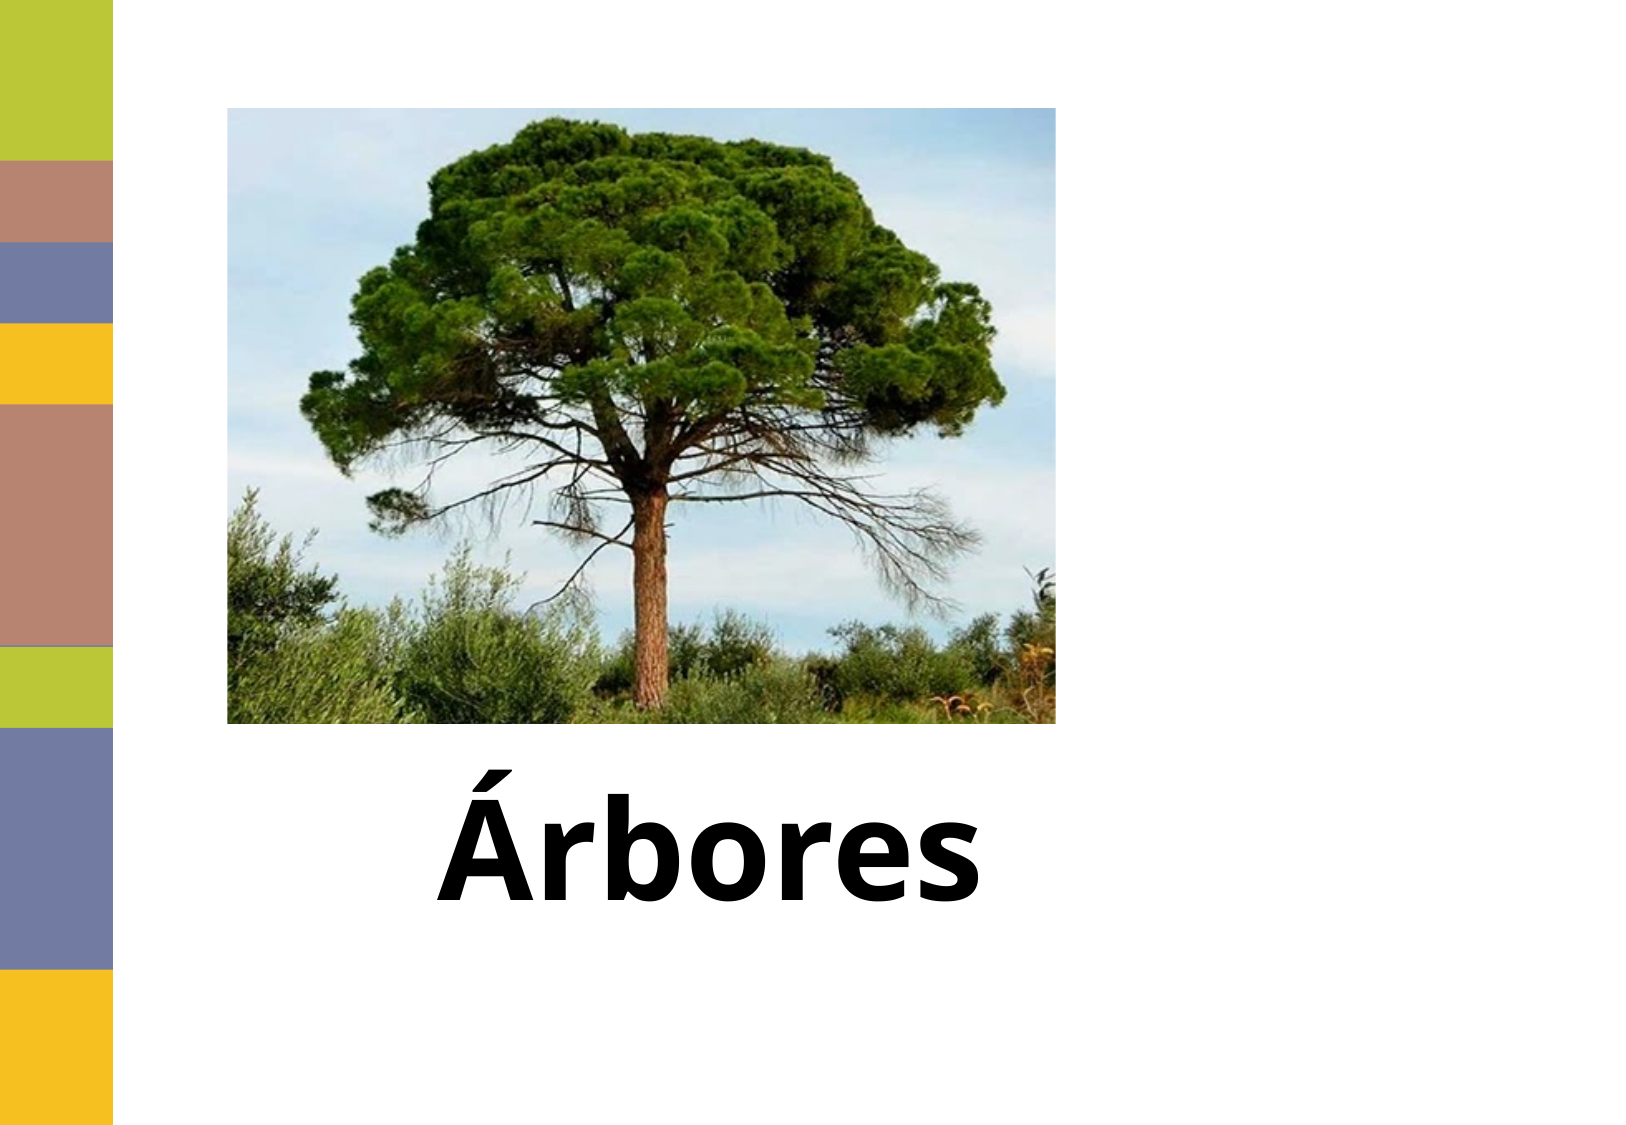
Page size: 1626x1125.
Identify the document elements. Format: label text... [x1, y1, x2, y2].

title Árbores [417, 752, 1384, 937]
picture [226, 107, 1056, 724]
